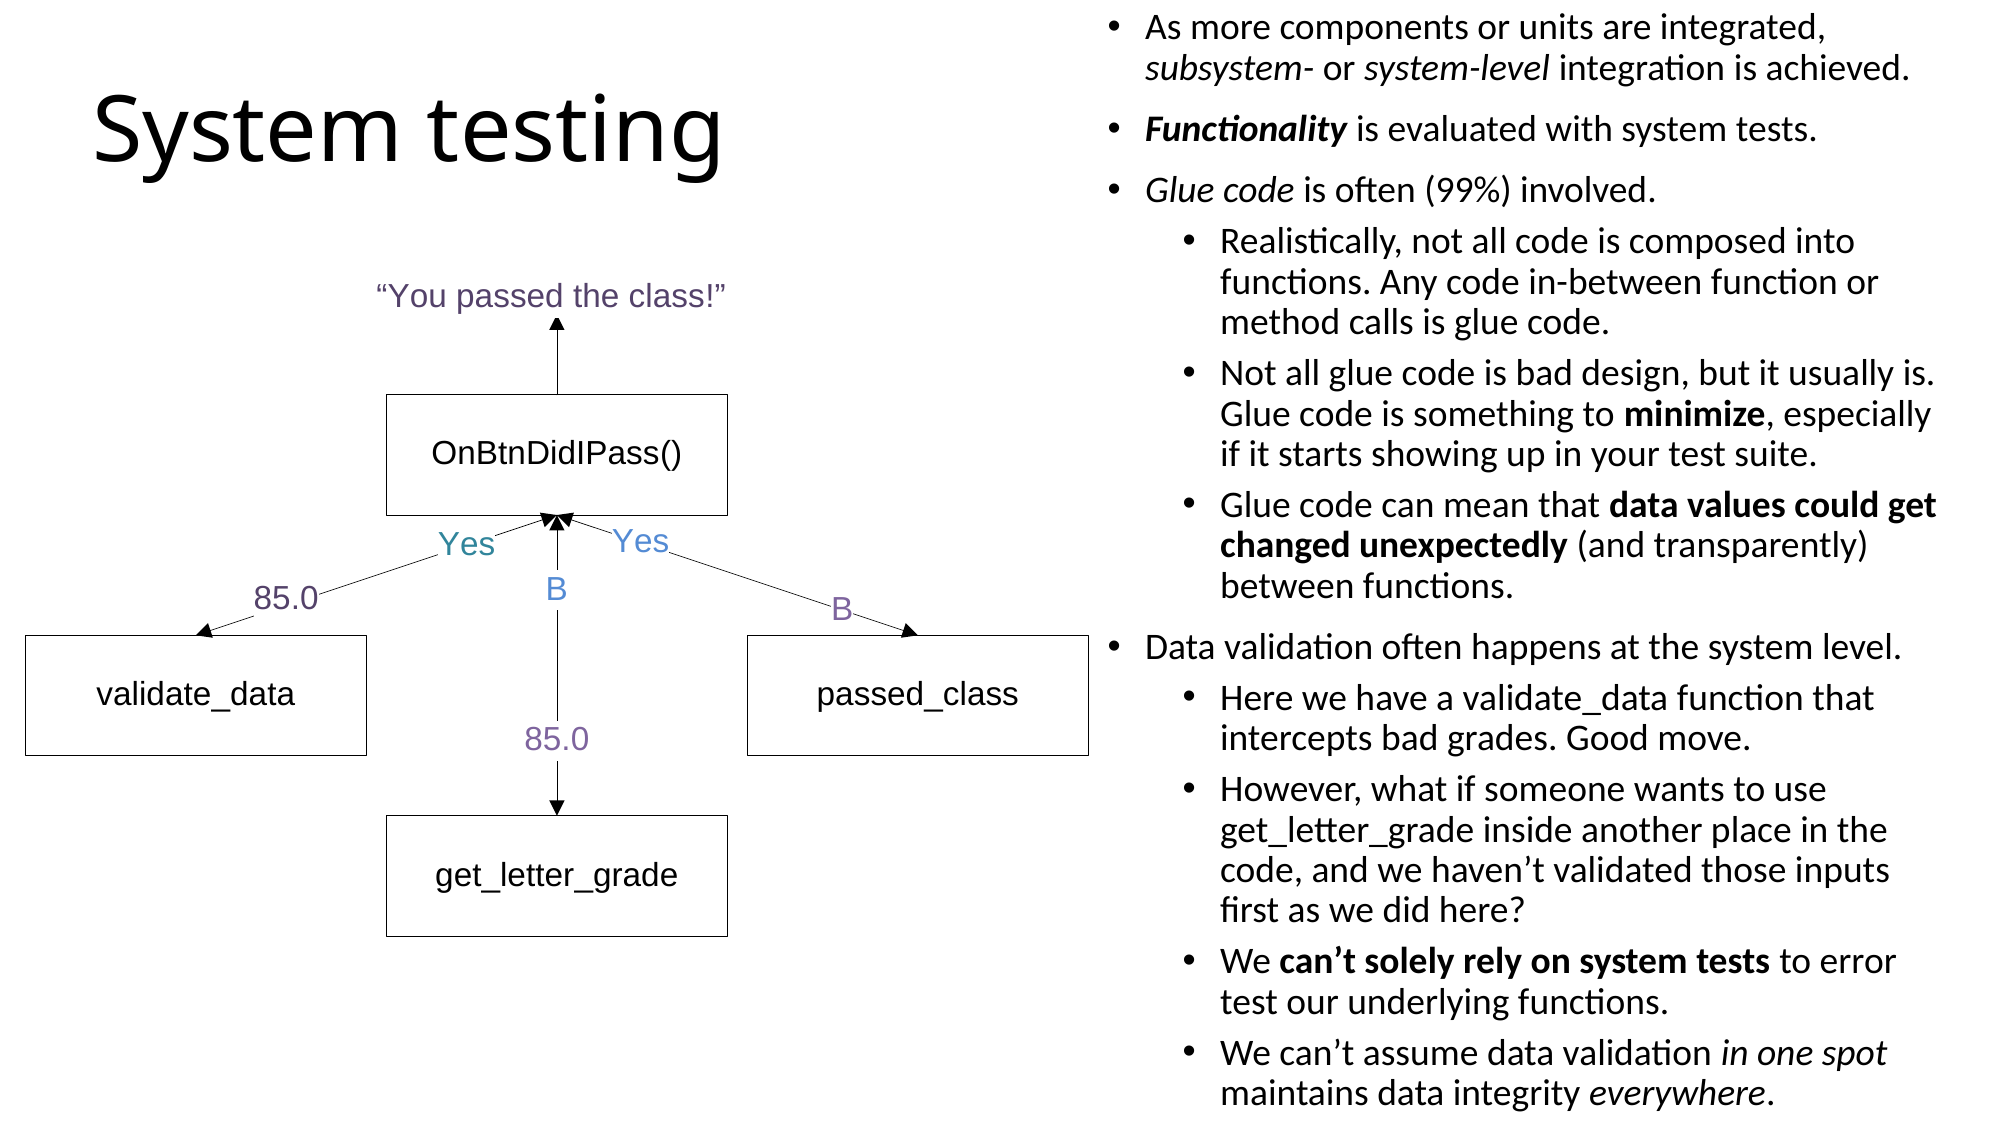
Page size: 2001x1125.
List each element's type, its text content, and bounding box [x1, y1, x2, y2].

list As more components or units are integrated, subsystem- or system-level integration is achieved. Functionality is evaluated with system tests. Glue code is often (99%) involved. Realistically, not all code is composed into functions. Any code in-between function or method calls is glue code. Not all glue code is bad design, but it usually is. Glue code is something to minimize, especially if it starts showing up in your test suite. Glue code can mean that data values could get changed unexpectedly (and transparently) between functions. Data validation often happens at the system level. Here we have a validate_data function that intercepts bad grades. Good move. However, what if someone wants to use get_letter_grade inside another place in the code, and we haven’t validated those inputs first as we did here? We can’t solely rely on system tests to error test our underlying functions. We can’t assume data validation in one spot maintains data integrity everywhere. [1092, 0, 1962, 1125]
title System testing [77, 23, 1021, 241]
picture [21, 266, 1093, 941]
